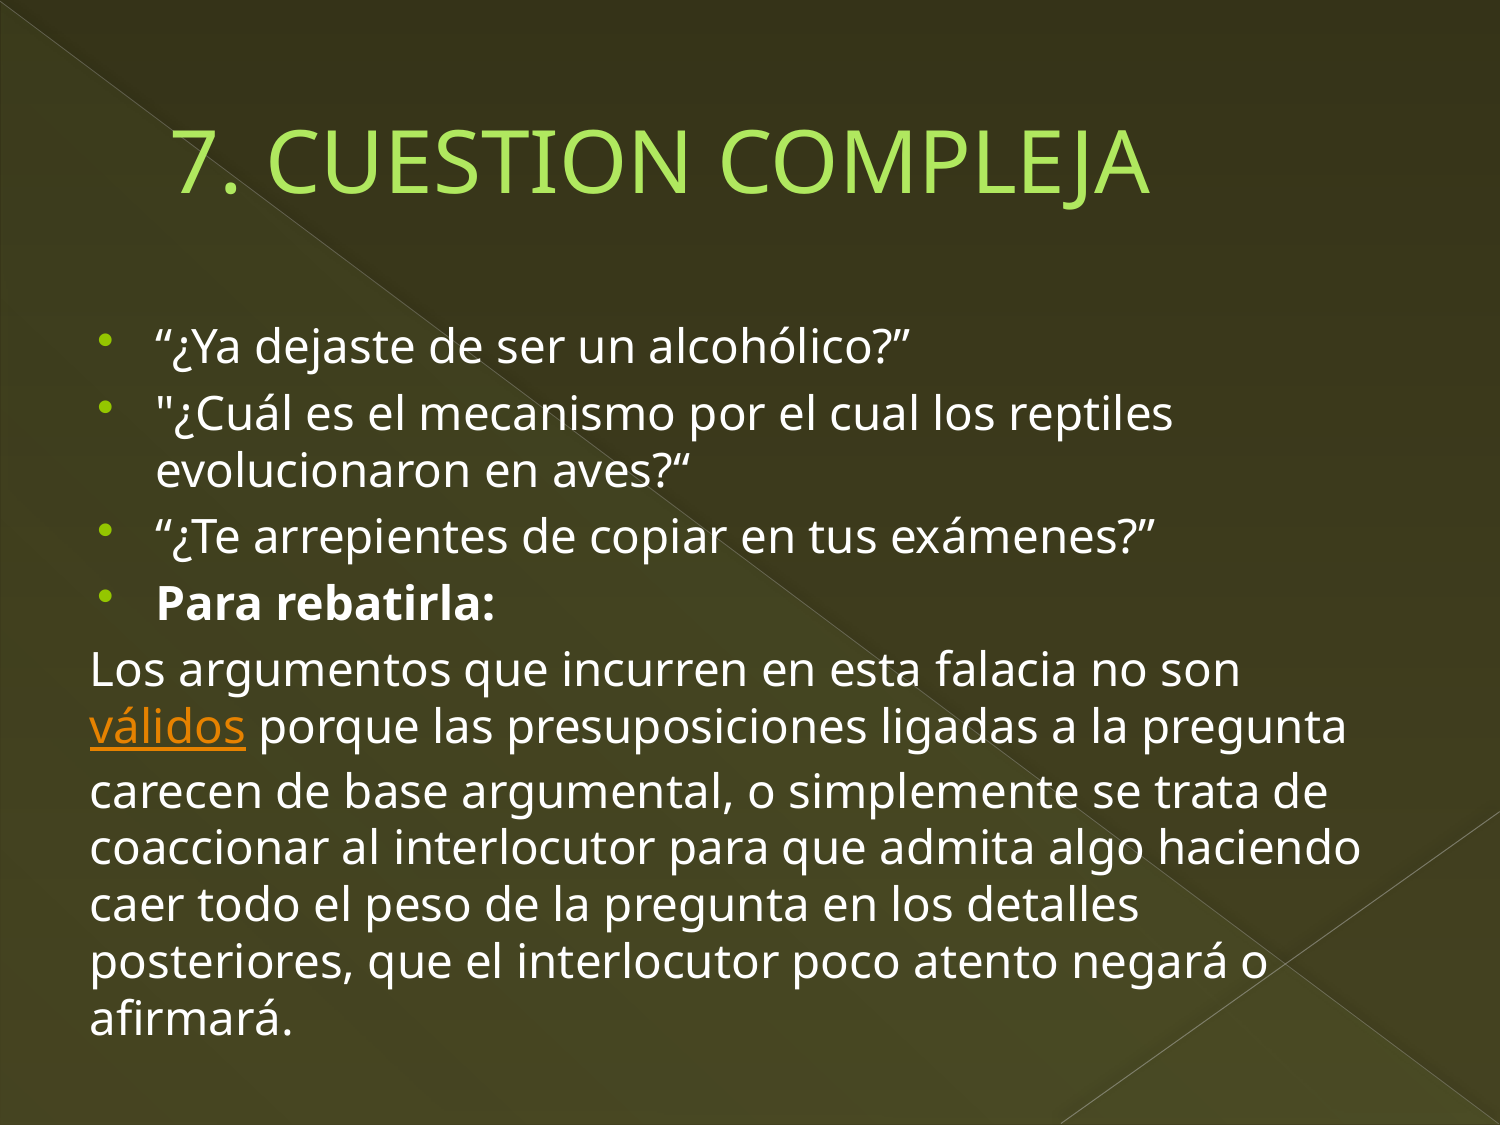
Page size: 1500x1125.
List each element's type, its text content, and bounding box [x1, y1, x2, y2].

list “¿Ya dejaste de ser un alcohólico?” "¿Cuál es el mecanismo por el cual los reptiles evolucionaron en aves?“ “¿Te arrepientes de copiar en tus exámenes?” Para rebatirla: Los argumentos que incurren en esta falacia no son válidos porque las presuposiciones ligadas a la pregunta carecen de base argumental, o simplemente se trata de coaccionar al interlocutor para que admita algo haciendo caer todo el peso de la pregunta en los detalles posteriores, que el interlocutor poco atento negará o afirmará. [75, 308, 1425, 1059]
title 7. CUESTION COMPLEJA [75, 43, 1425, 274]
